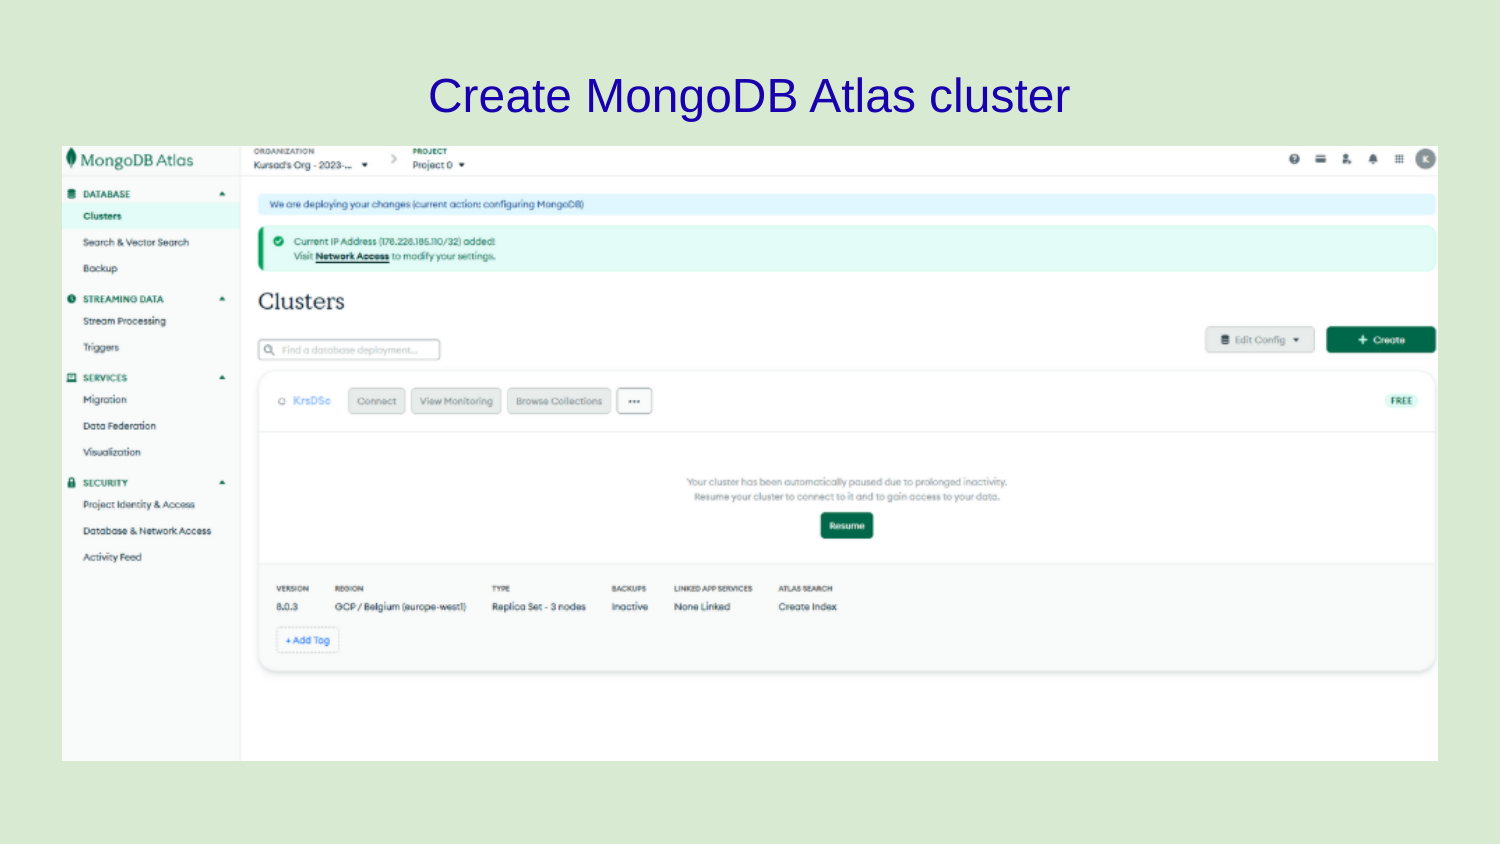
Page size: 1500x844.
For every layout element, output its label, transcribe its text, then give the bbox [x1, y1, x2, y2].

text_box Create MongoDB Atlas cluster [80, 26, 1420, 137]
picture [61, 146, 1438, 761]
